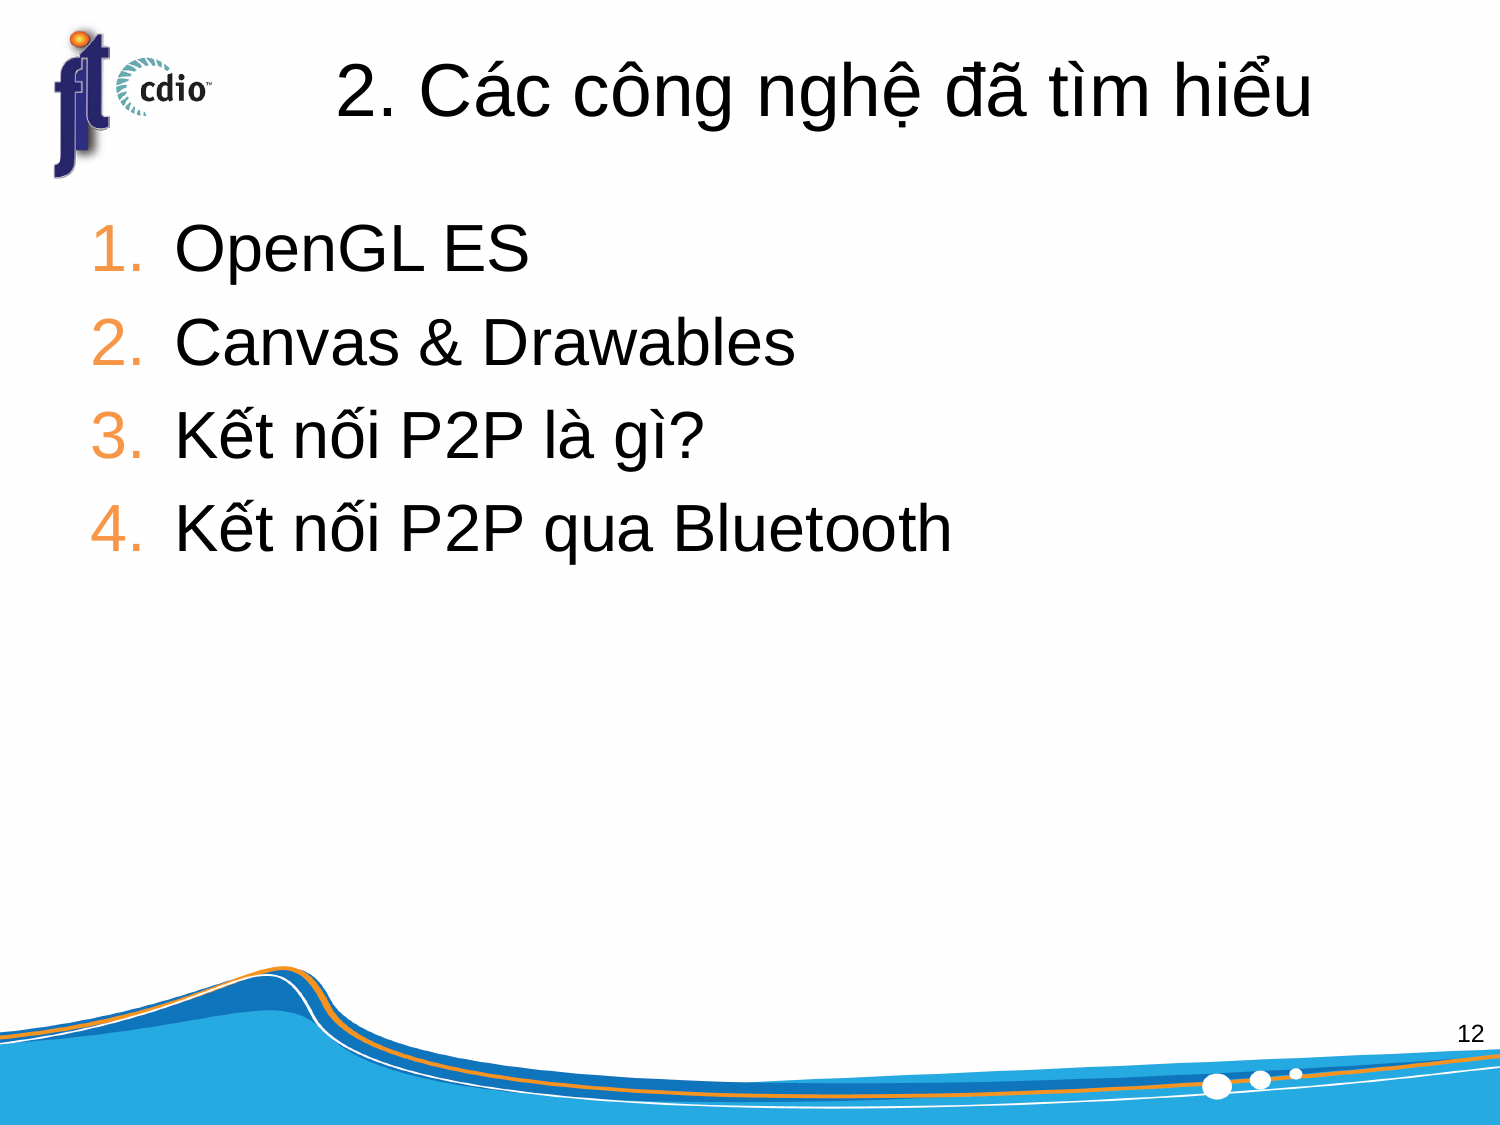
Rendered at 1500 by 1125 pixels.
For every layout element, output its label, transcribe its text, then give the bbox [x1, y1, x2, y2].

list OpenGL ES Canvas & Drawables Kết nối P2P là gì? Kết nối P2P qua Bluetooth [75, 197, 1425, 977]
picture [0, 0, 1500, 1125]
slide_number 12 [1149, 1002, 1500, 1063]
title 2. Các công nghệ đã tìm hiểu [226, 6, 1425, 166]
